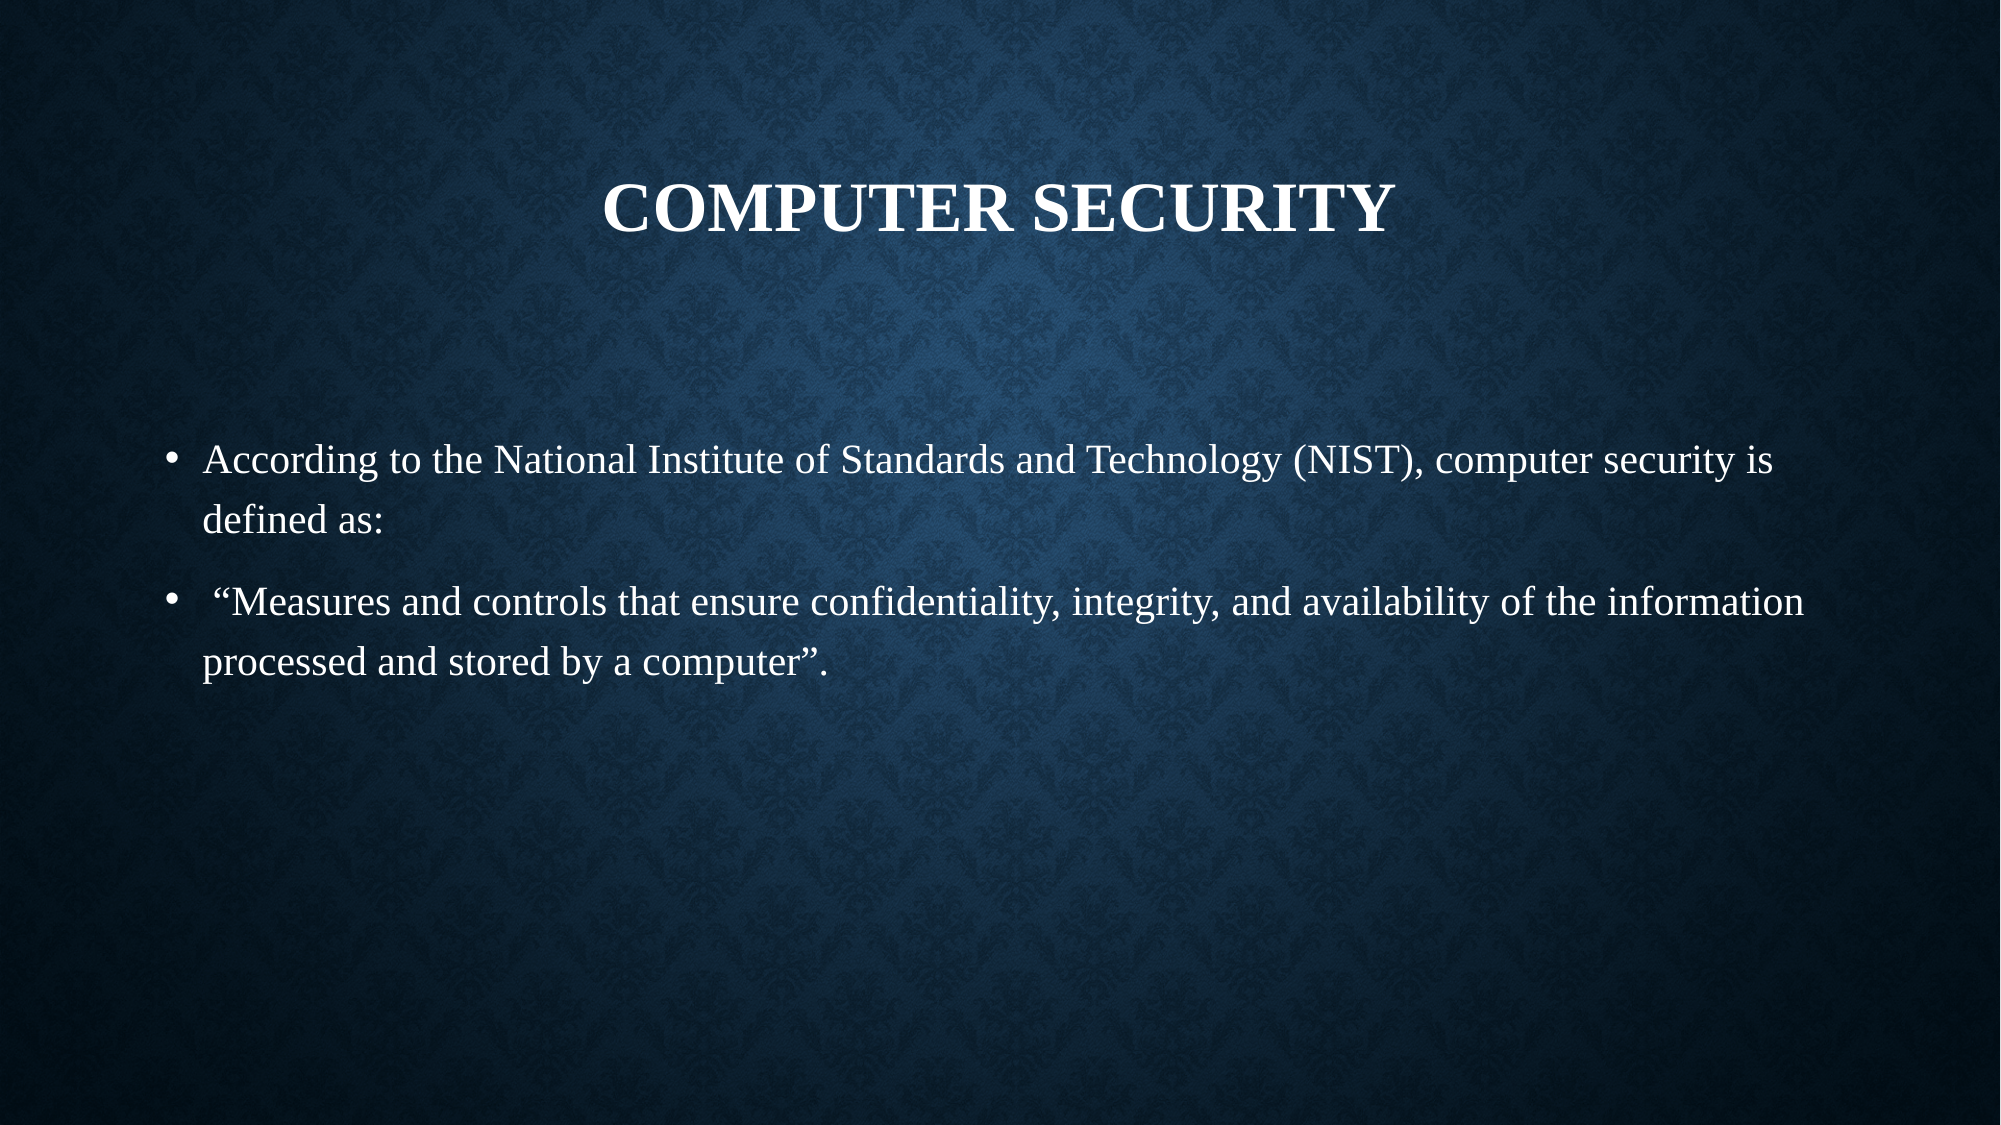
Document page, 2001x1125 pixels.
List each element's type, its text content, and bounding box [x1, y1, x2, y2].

title Computer security [149, 99, 1849, 318]
list According to the National Institute of Standards and Technology (NIST), computer security is defined as: “Measures and controls that ensure confidentiality, integrity, and availability of the information processed and stored by a computer”. [149, 343, 1849, 950]
